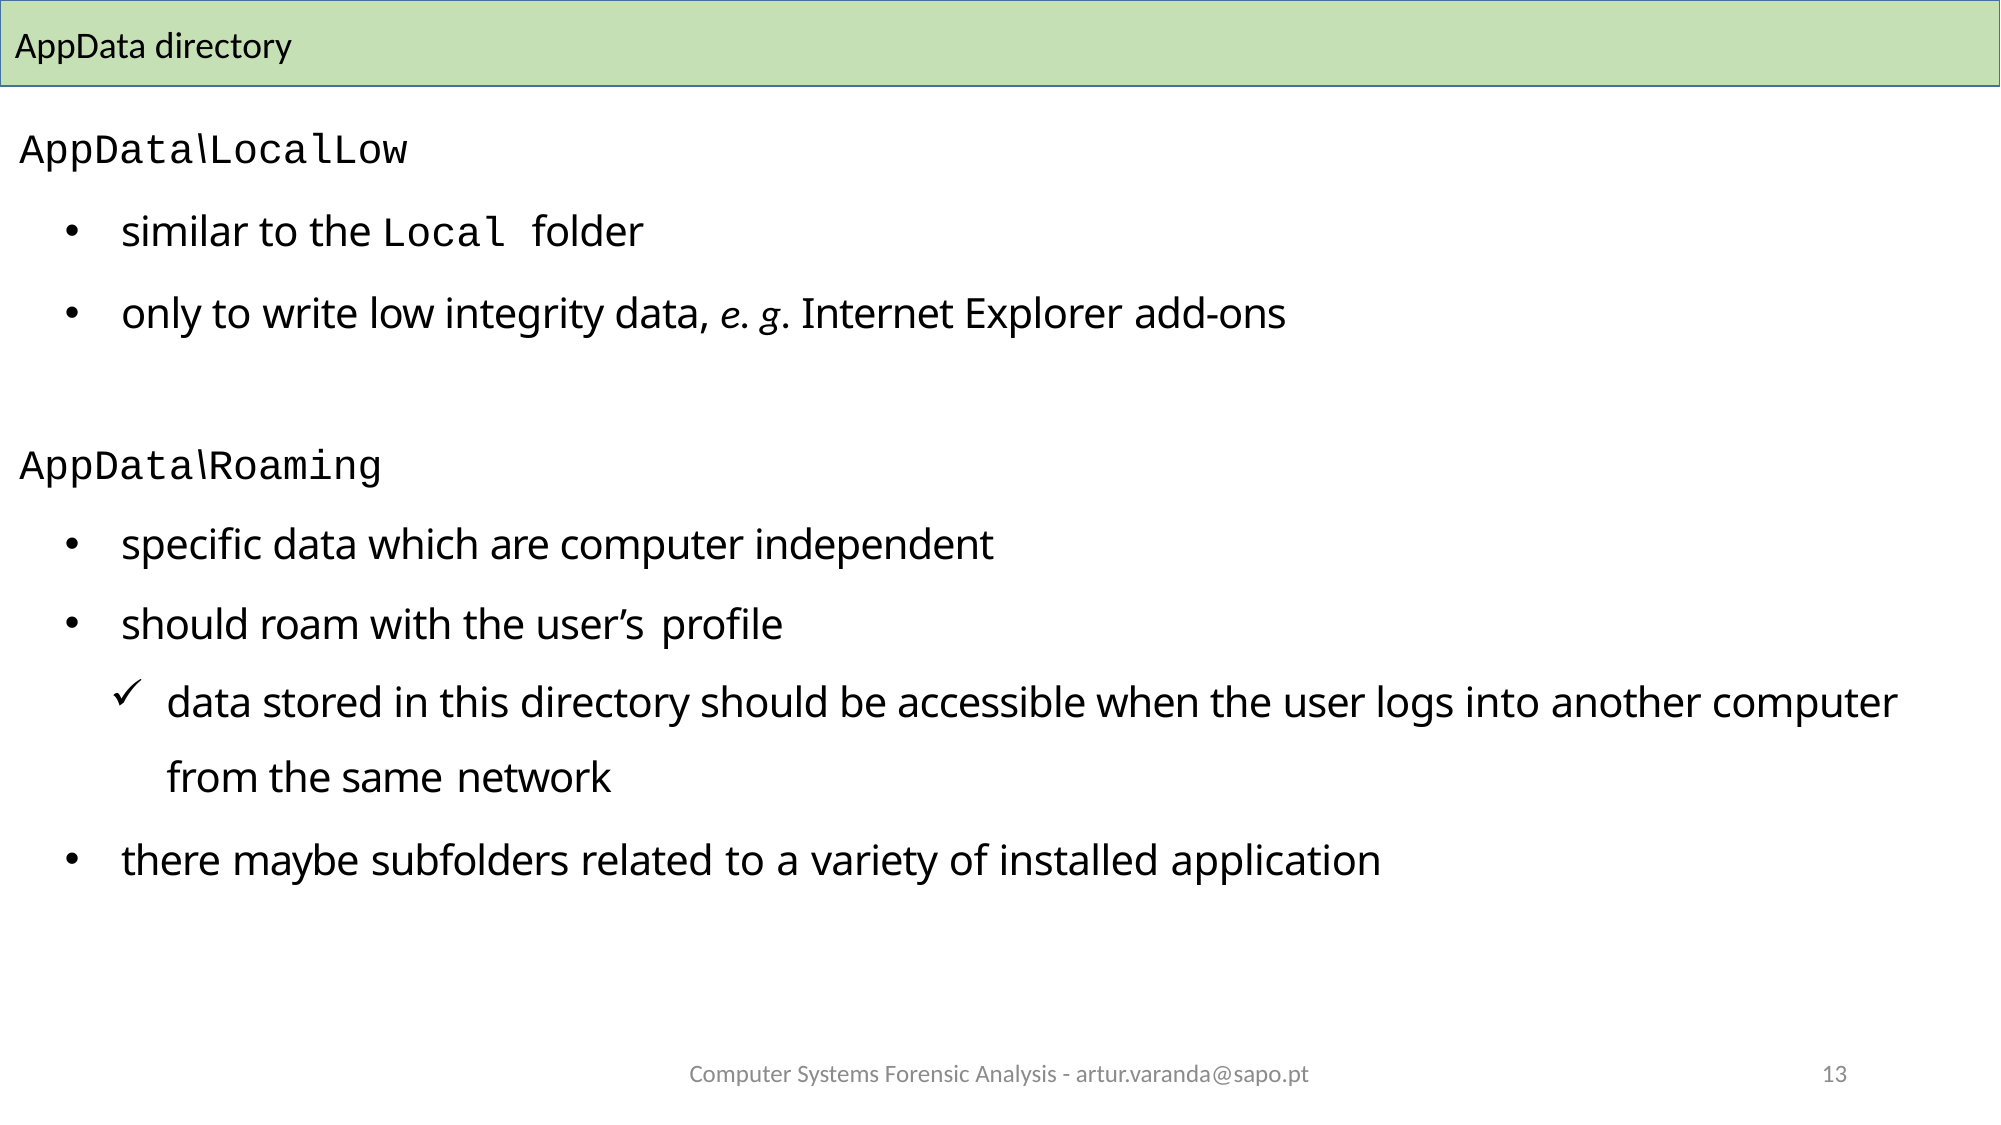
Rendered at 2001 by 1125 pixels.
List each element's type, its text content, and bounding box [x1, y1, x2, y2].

slide_number 13 [1412, 1042, 1863, 1103]
text_box AppData directory [0, 0, 2000, 87]
footer Computer Systems Forensic Analysis - artur.varanda@sapo.pt [662, 1042, 1338, 1103]
text_box AppData\LocalLow similar to the Local folder only to write low integrity data, e. g. Internet Explorer add-ons AppData\Roaming specific data which are computer independent should roam with the user’s profile data stored in this directory should be accessible when the user logs into another computer from the same network there maybe subfolders related to a variety of installed application [17, 88, 1986, 884]
